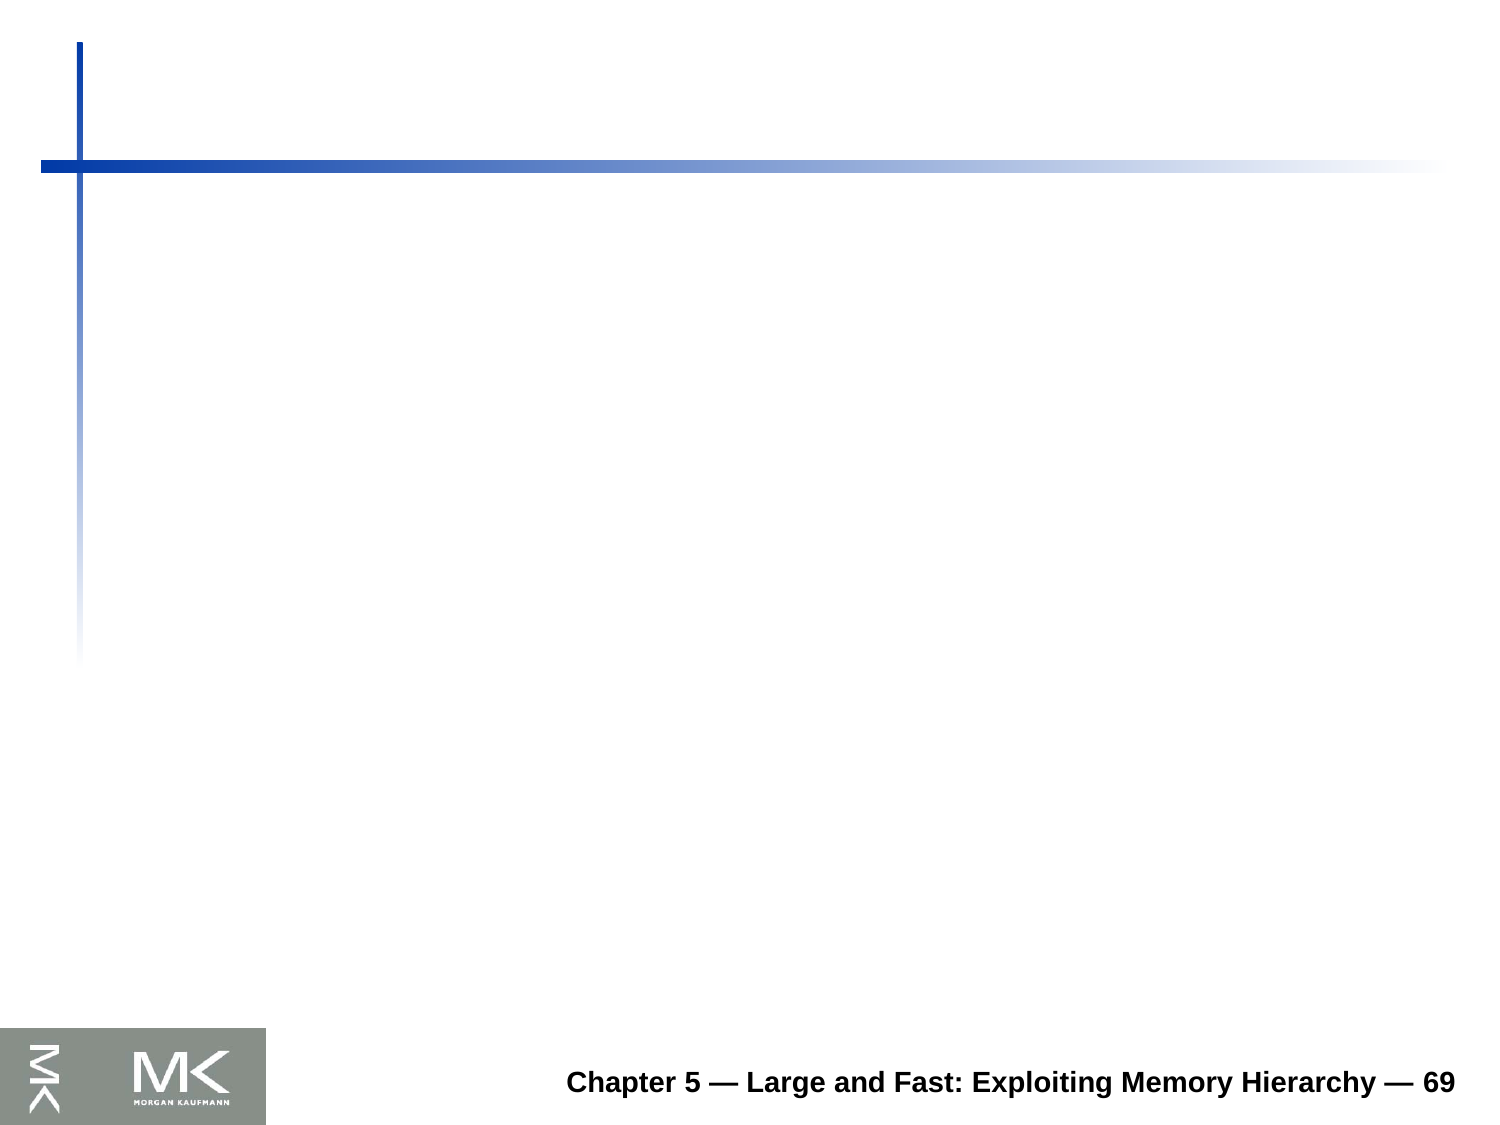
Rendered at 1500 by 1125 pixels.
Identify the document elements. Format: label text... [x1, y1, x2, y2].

picture [0, 1028, 266, 1125]
footer Chapter 5 — Large and Fast: Exploiting Memory Hierarchy — 69 [277, 1046, 1471, 1106]
